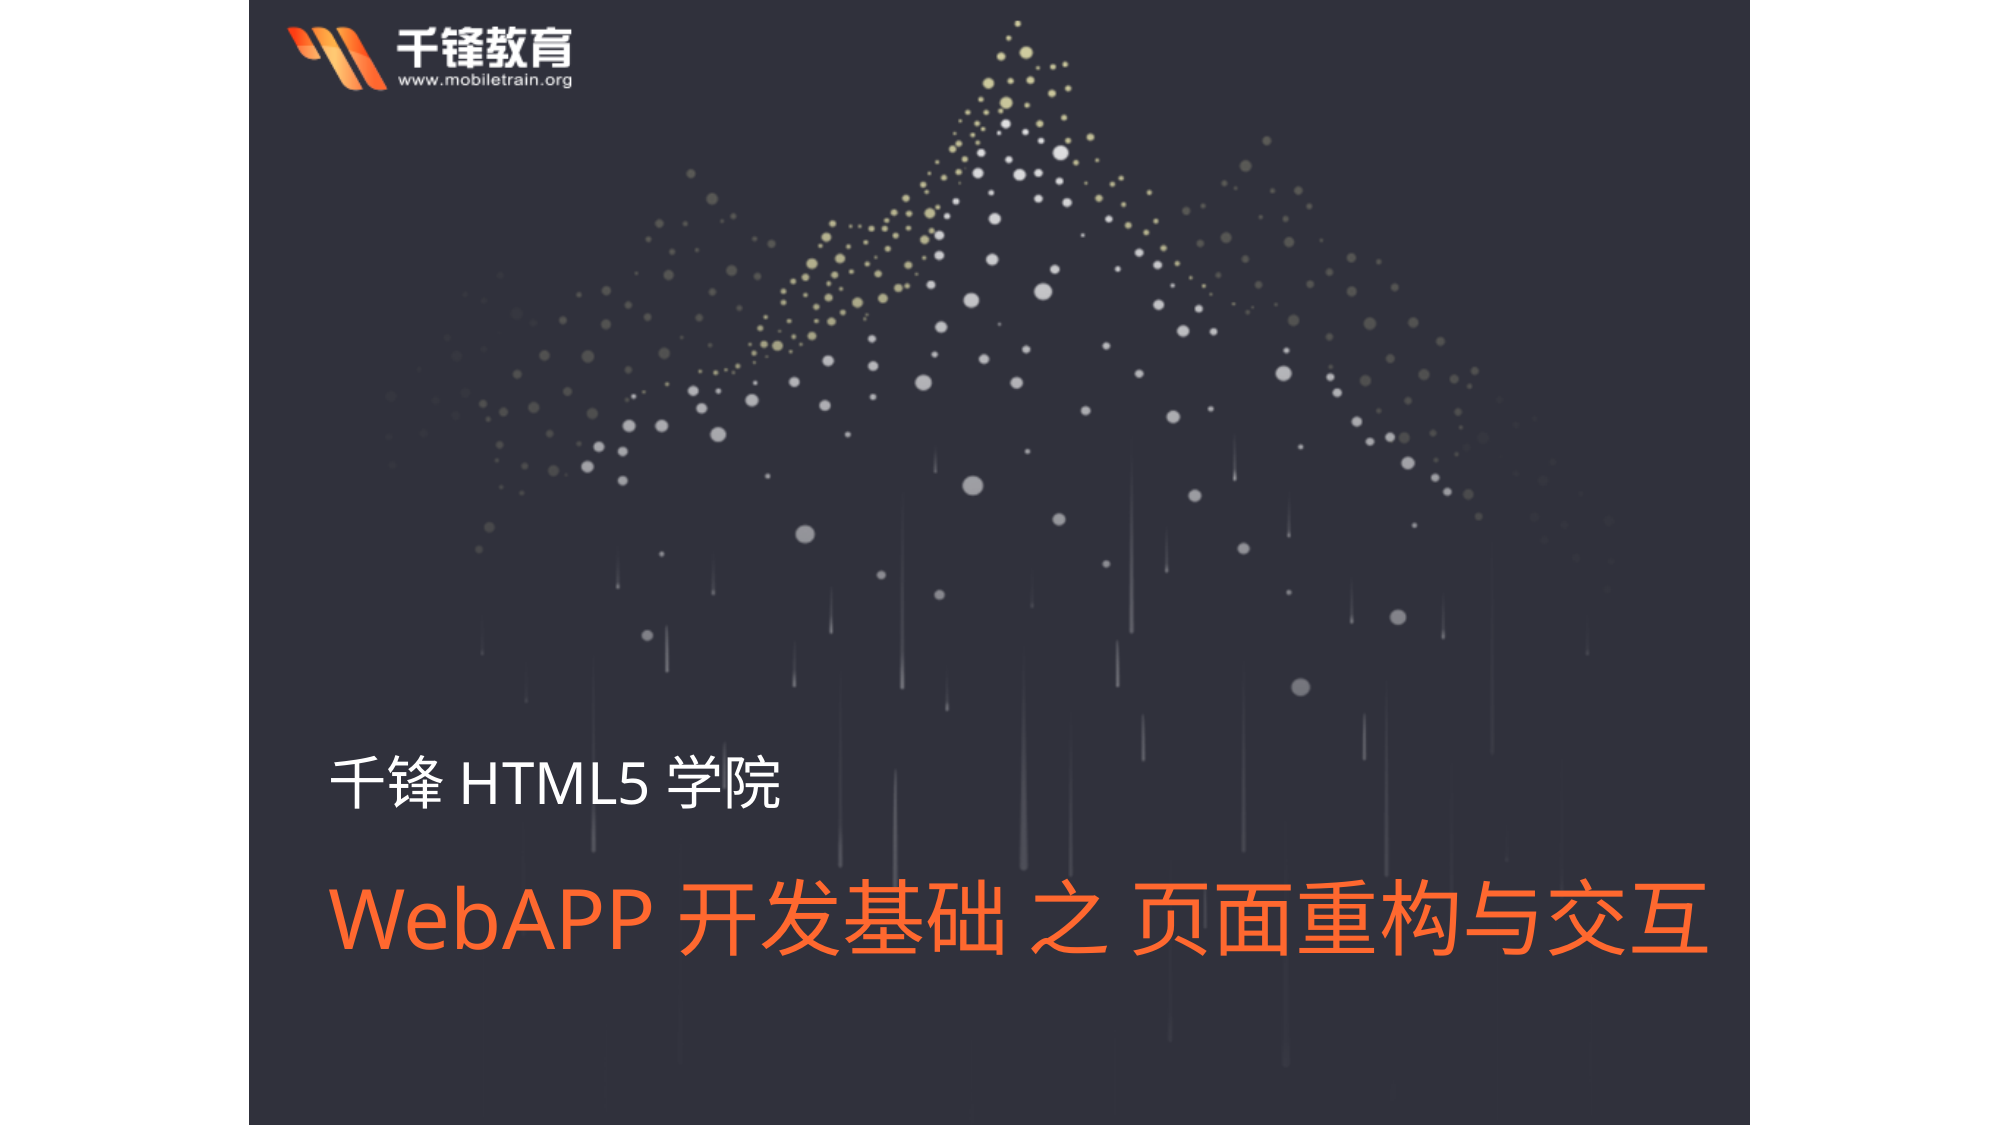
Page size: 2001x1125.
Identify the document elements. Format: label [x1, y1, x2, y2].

picture [249, 0, 1750, 1125]
